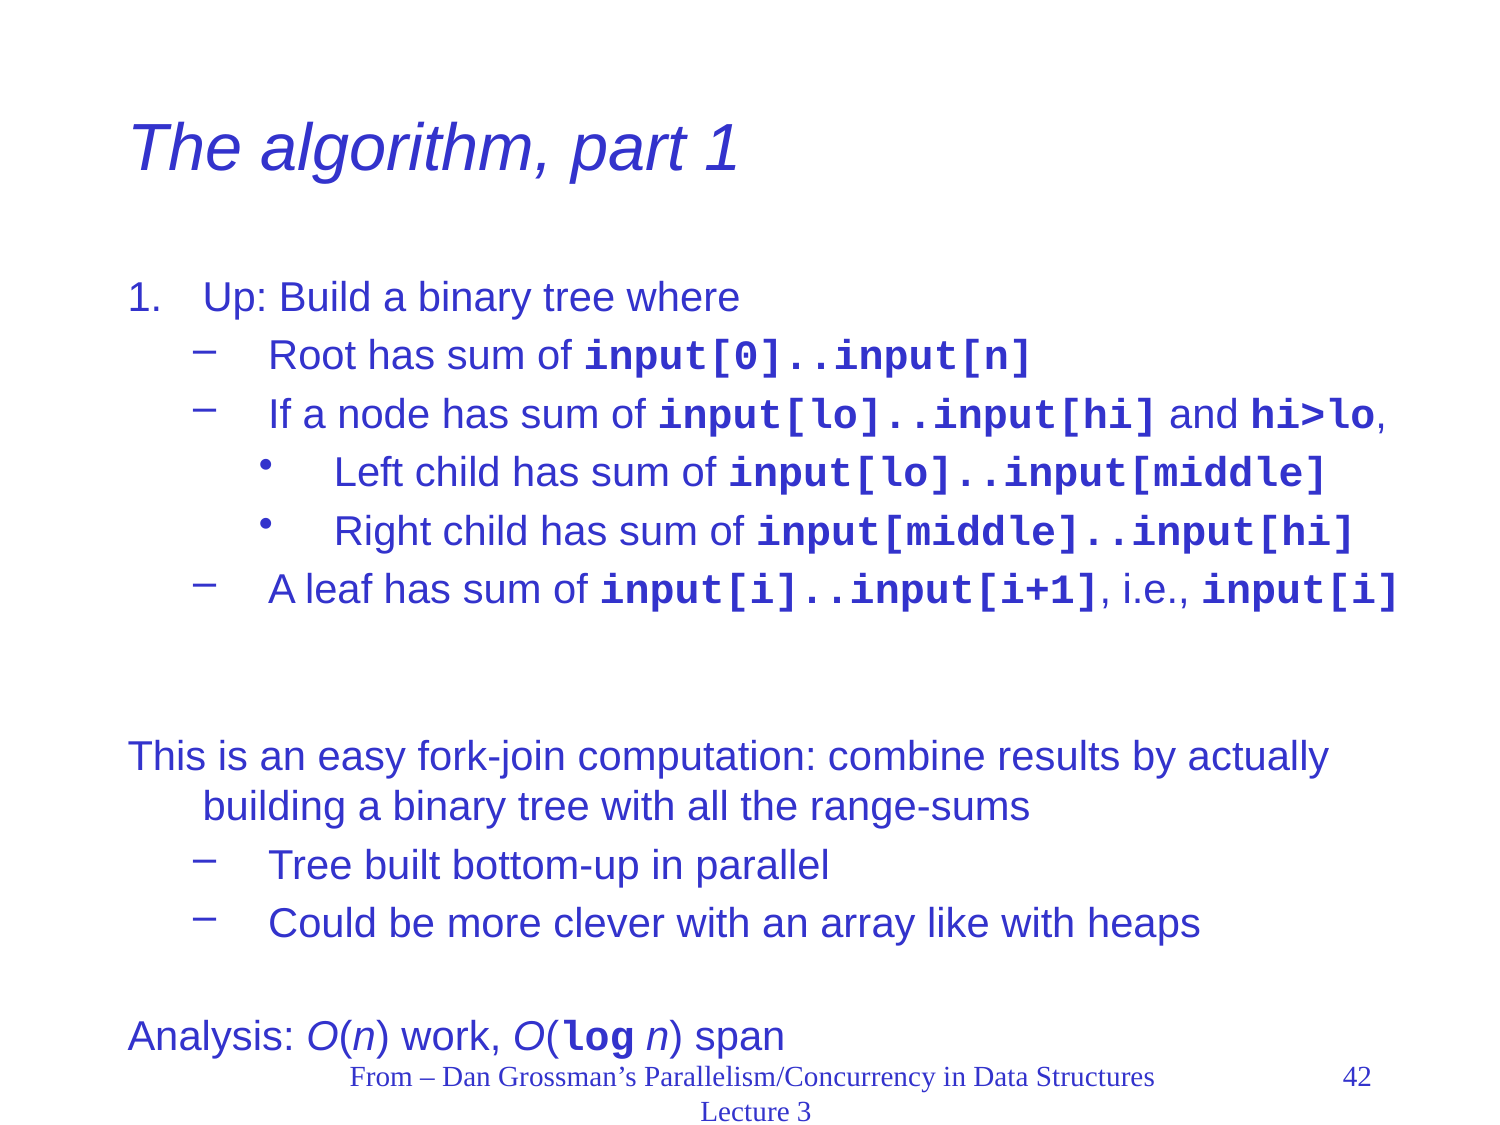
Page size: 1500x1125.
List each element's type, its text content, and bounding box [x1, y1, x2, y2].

slide_number 42 [1226, 1049, 1388, 1125]
list Up: Build a binary tree where Root has sum of input[0]..input[n] If a node has sum of input[lo]..input[hi] and hi>lo, Left child has sum of input[lo]..input[middle] Right child has sum of input[middle]..input[hi] A leaf has sum of input[i]..input[i+1], i.e., input[i] This is an easy fork-join computation: combine results by actually building a binary tree with all the range-sums Tree built bottom-up in parallel Could be more clever with an array like with heaps Analysis: O(n) work, O(log n) span [112, 262, 1426, 1001]
title The algorithm, part 1 [112, 49, 1388, 238]
footer From – Dan Grossman’s Parallelism/Concurrency in Data Structures Lecture 3 [287, 1049, 1226, 1125]
